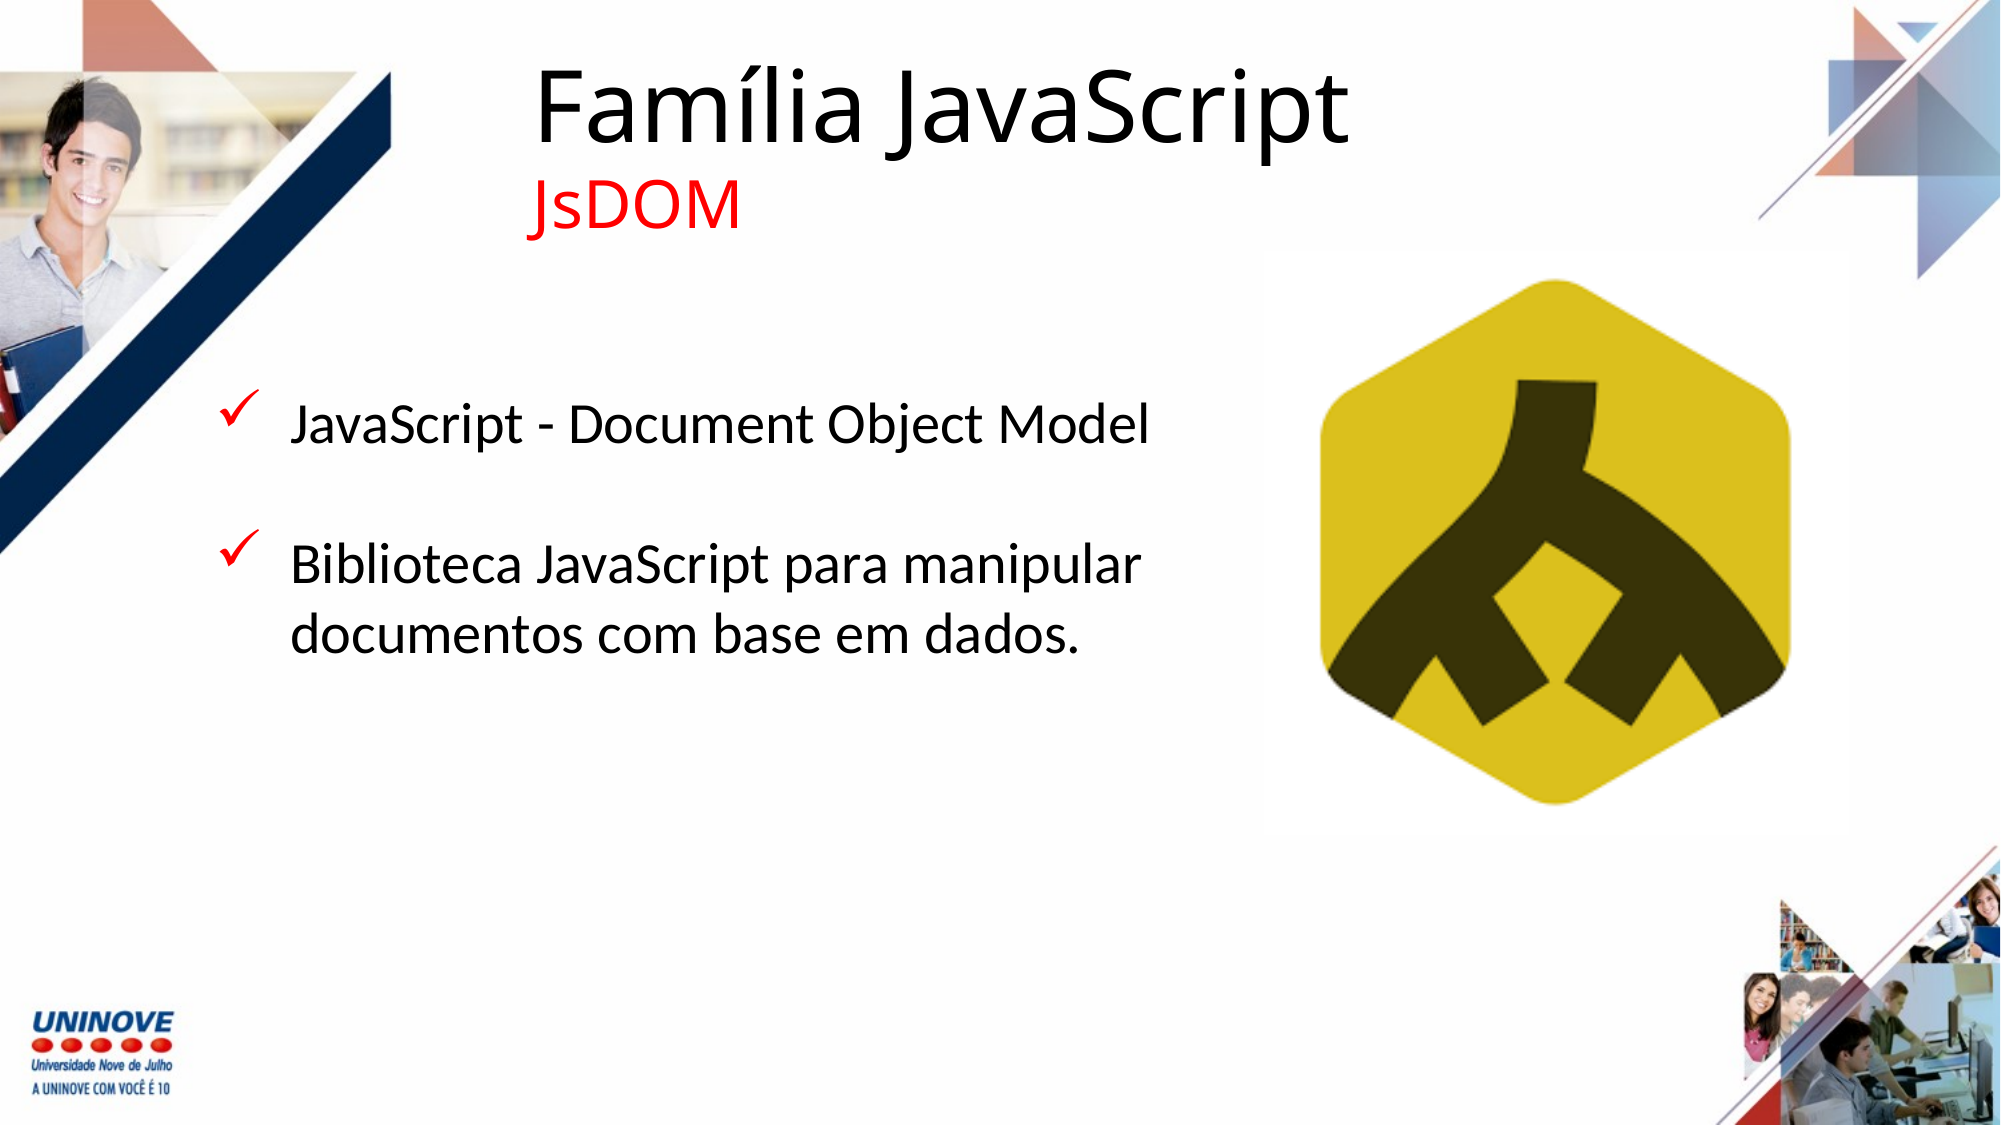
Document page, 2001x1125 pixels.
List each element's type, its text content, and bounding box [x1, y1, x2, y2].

text_box JavaScript - Document Object Model Biblioteca JavaScript para manipular documentos com base em dados. [200, 378, 1201, 673]
picture [0, 0, 2001, 1125]
text_box Família JavaScript JsDOM [518, 34, 1720, 250]
